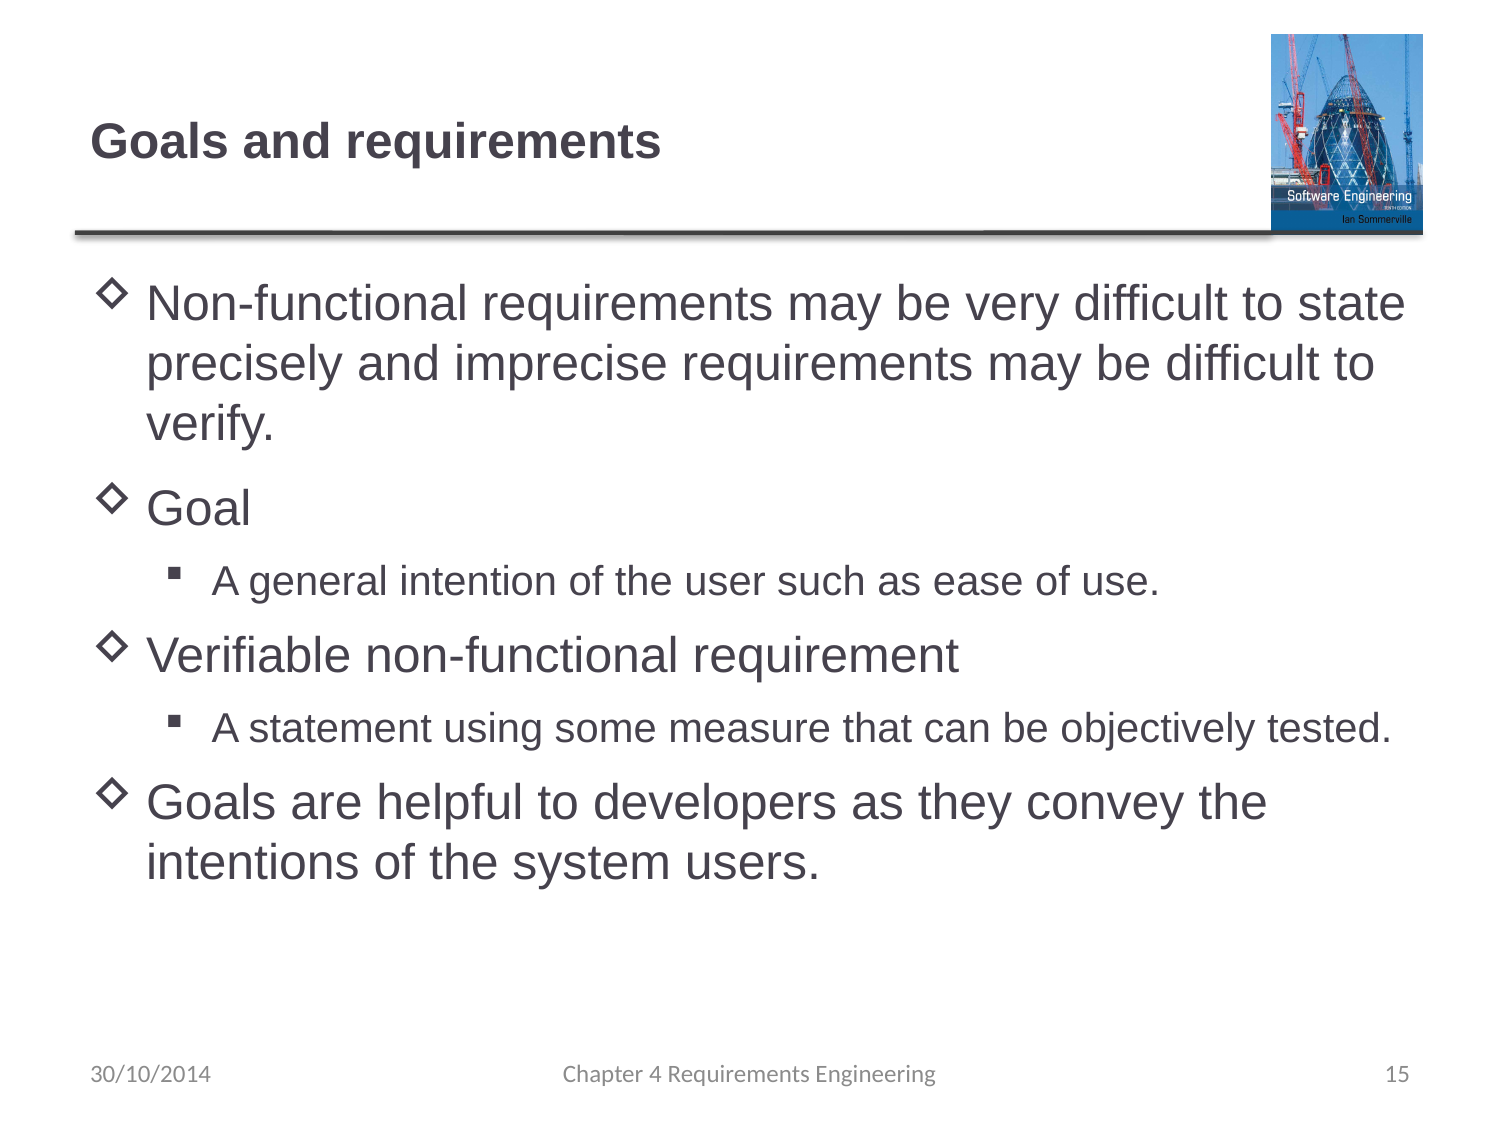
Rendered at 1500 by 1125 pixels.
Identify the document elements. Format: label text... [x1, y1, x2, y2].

footer Chapter 4 Requirements Engineering [512, 1042, 988, 1103]
slide_number 15 [1074, 1042, 1425, 1103]
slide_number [75, 1042, 425, 1103]
title Goals and requirements [74, 44, 1272, 233]
list Non-functional requirements may be very difficult to state precisely and imprecise requirements may be difficult to verify. Goal A general intention of the user such as ease of use. Verifiable non-functional requirement A statement using some measure that can be objectively tested. Goals are helpful to developers as they convey the intentions of the system users. [75, 262, 1425, 1005]
picture [1271, 34, 1423, 230]
